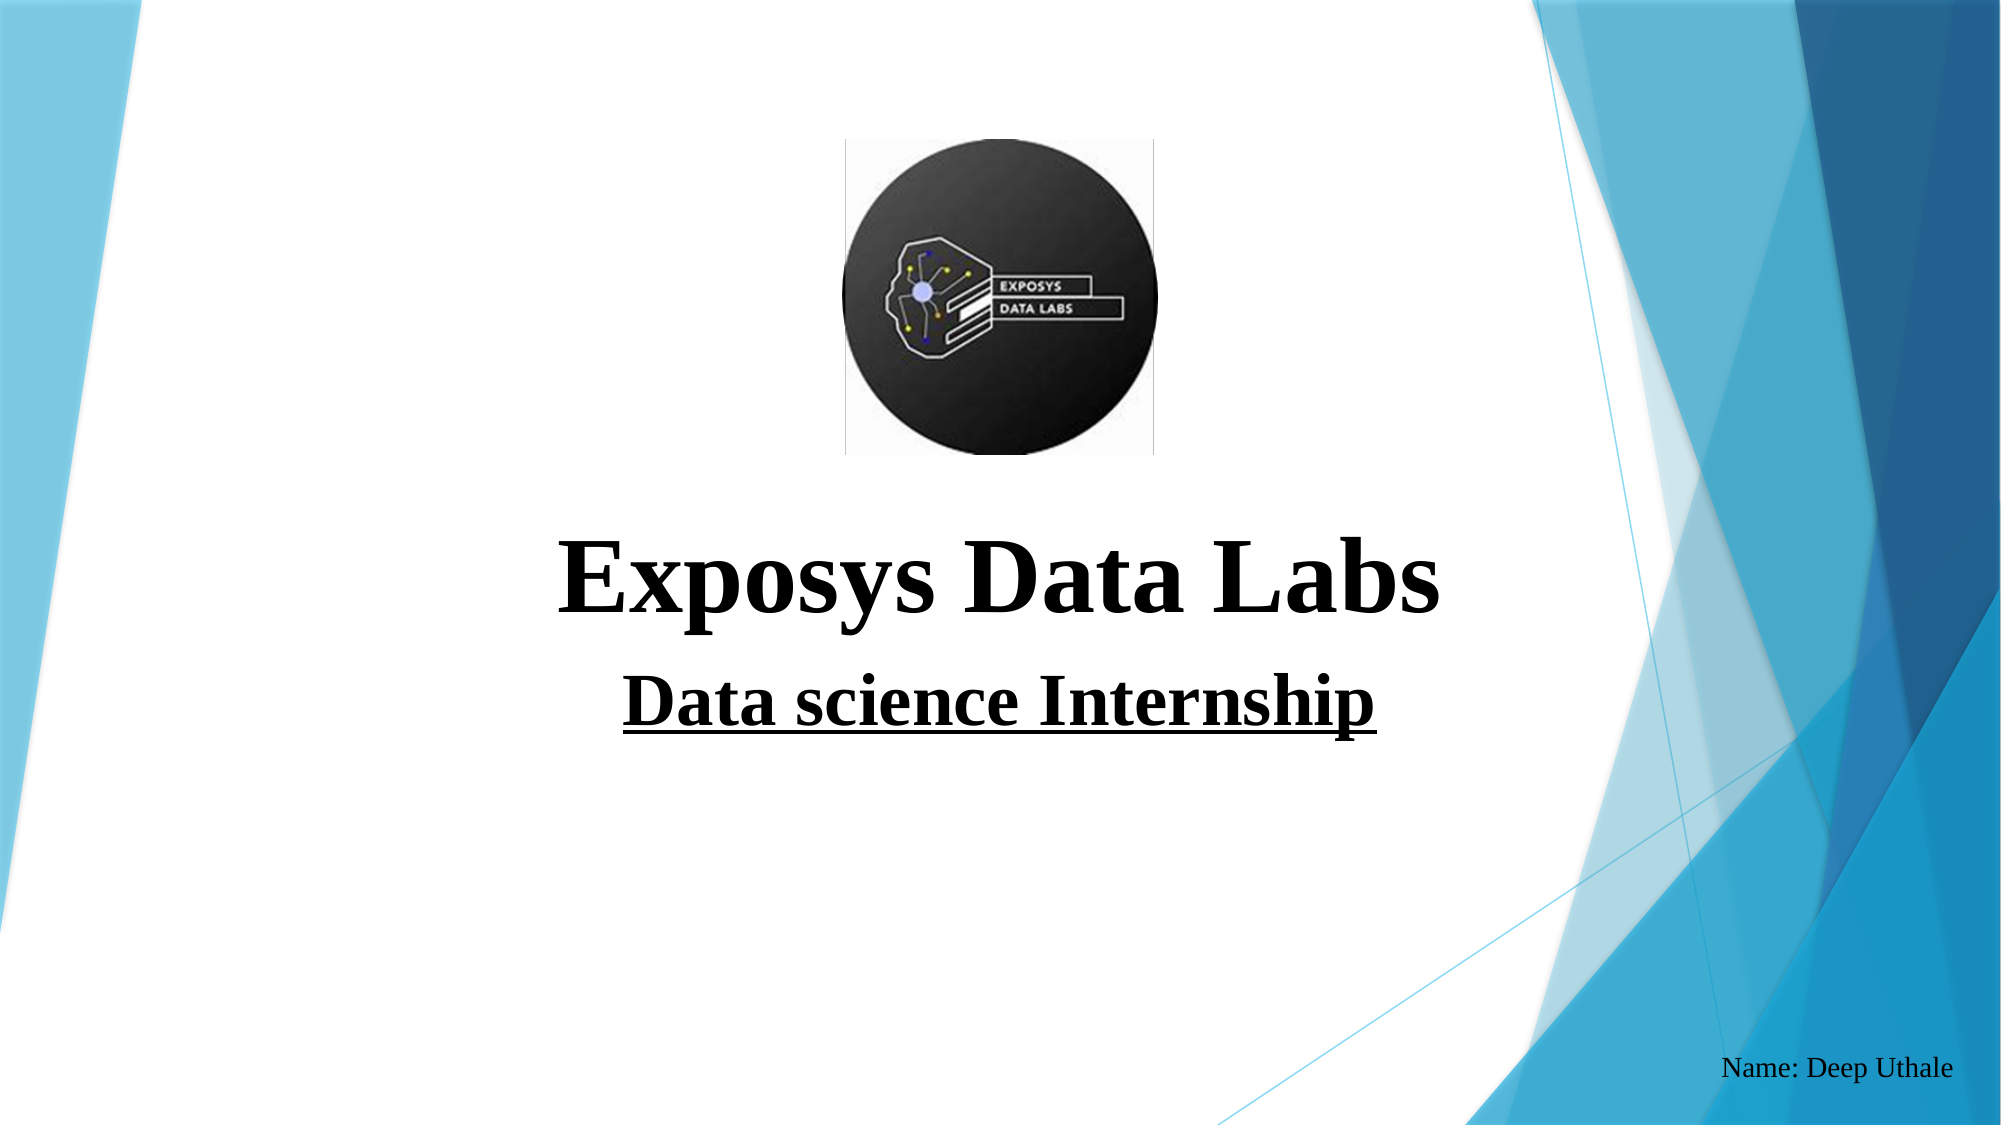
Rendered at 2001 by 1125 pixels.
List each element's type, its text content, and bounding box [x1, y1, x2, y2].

text_box Data science Internship [499, 636, 1501, 748]
text_box Name: Deep Uthale [1697, 1038, 1969, 1091]
picture [842, 138, 1158, 455]
text_box Exposys Data Labs [499, 488, 1501, 636]
